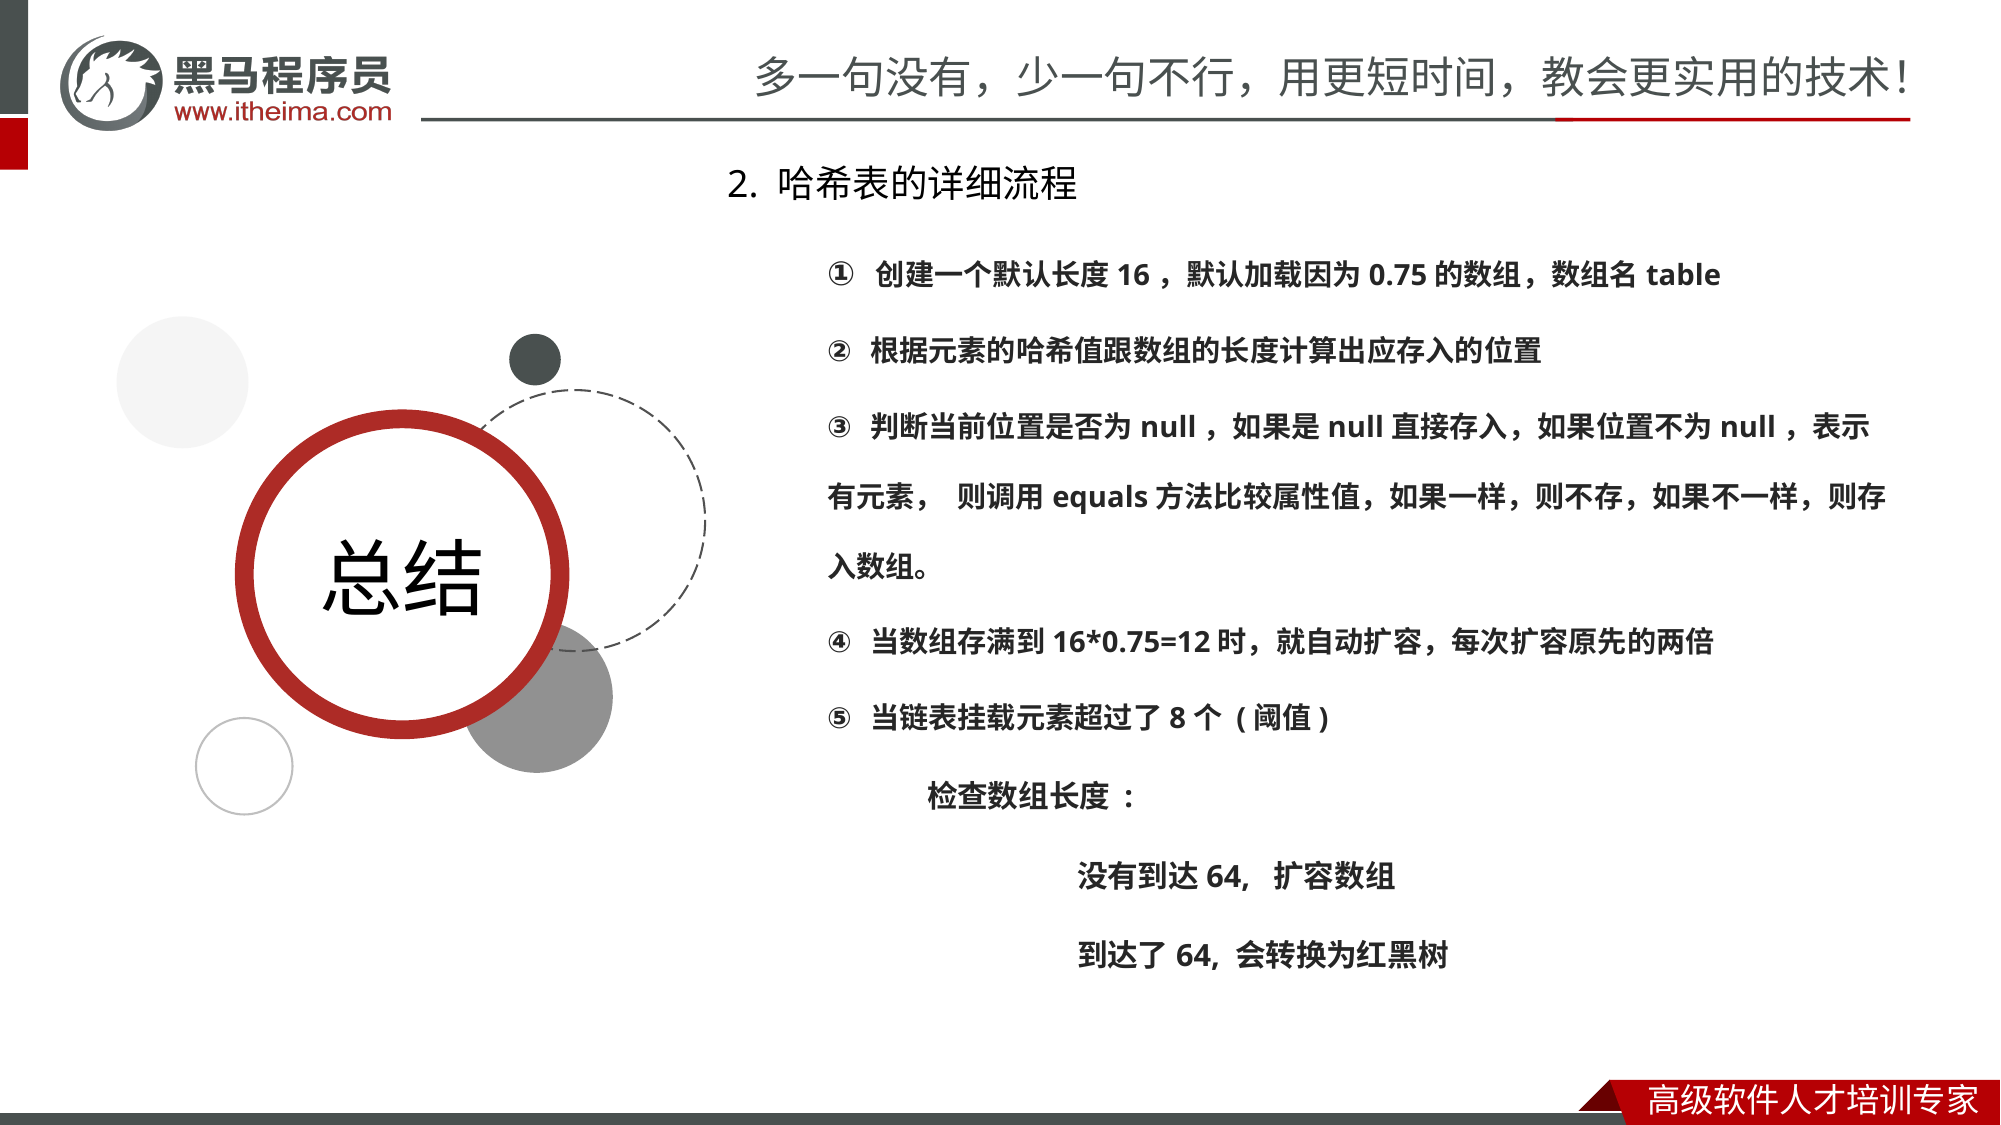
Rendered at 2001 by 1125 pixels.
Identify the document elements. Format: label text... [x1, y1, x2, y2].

list 2. 哈希表的详细流程 创建一个默认长度16，默认加载因为0.75的数组，数组名table 根据元素的哈希值跟数组的长度计算出应存入的位置 判断当前位置是否为null，如果是null直接存入，如果位置不为null，表示有元素， 则调用equals方法比较属性值，如果一样，则不存，如果不一样，则存入数组。 当数组存满到16*0.75=12时，就自动扩容，每次扩容原先的两倍 当链表挂载元素超过了8个 (阈值) 检查数组长度 : 没有到达64, 扩容数组 到达了64, 会转换为红黑树 [712, 222, 1910, 963]
picture [14, 0, 453, 179]
